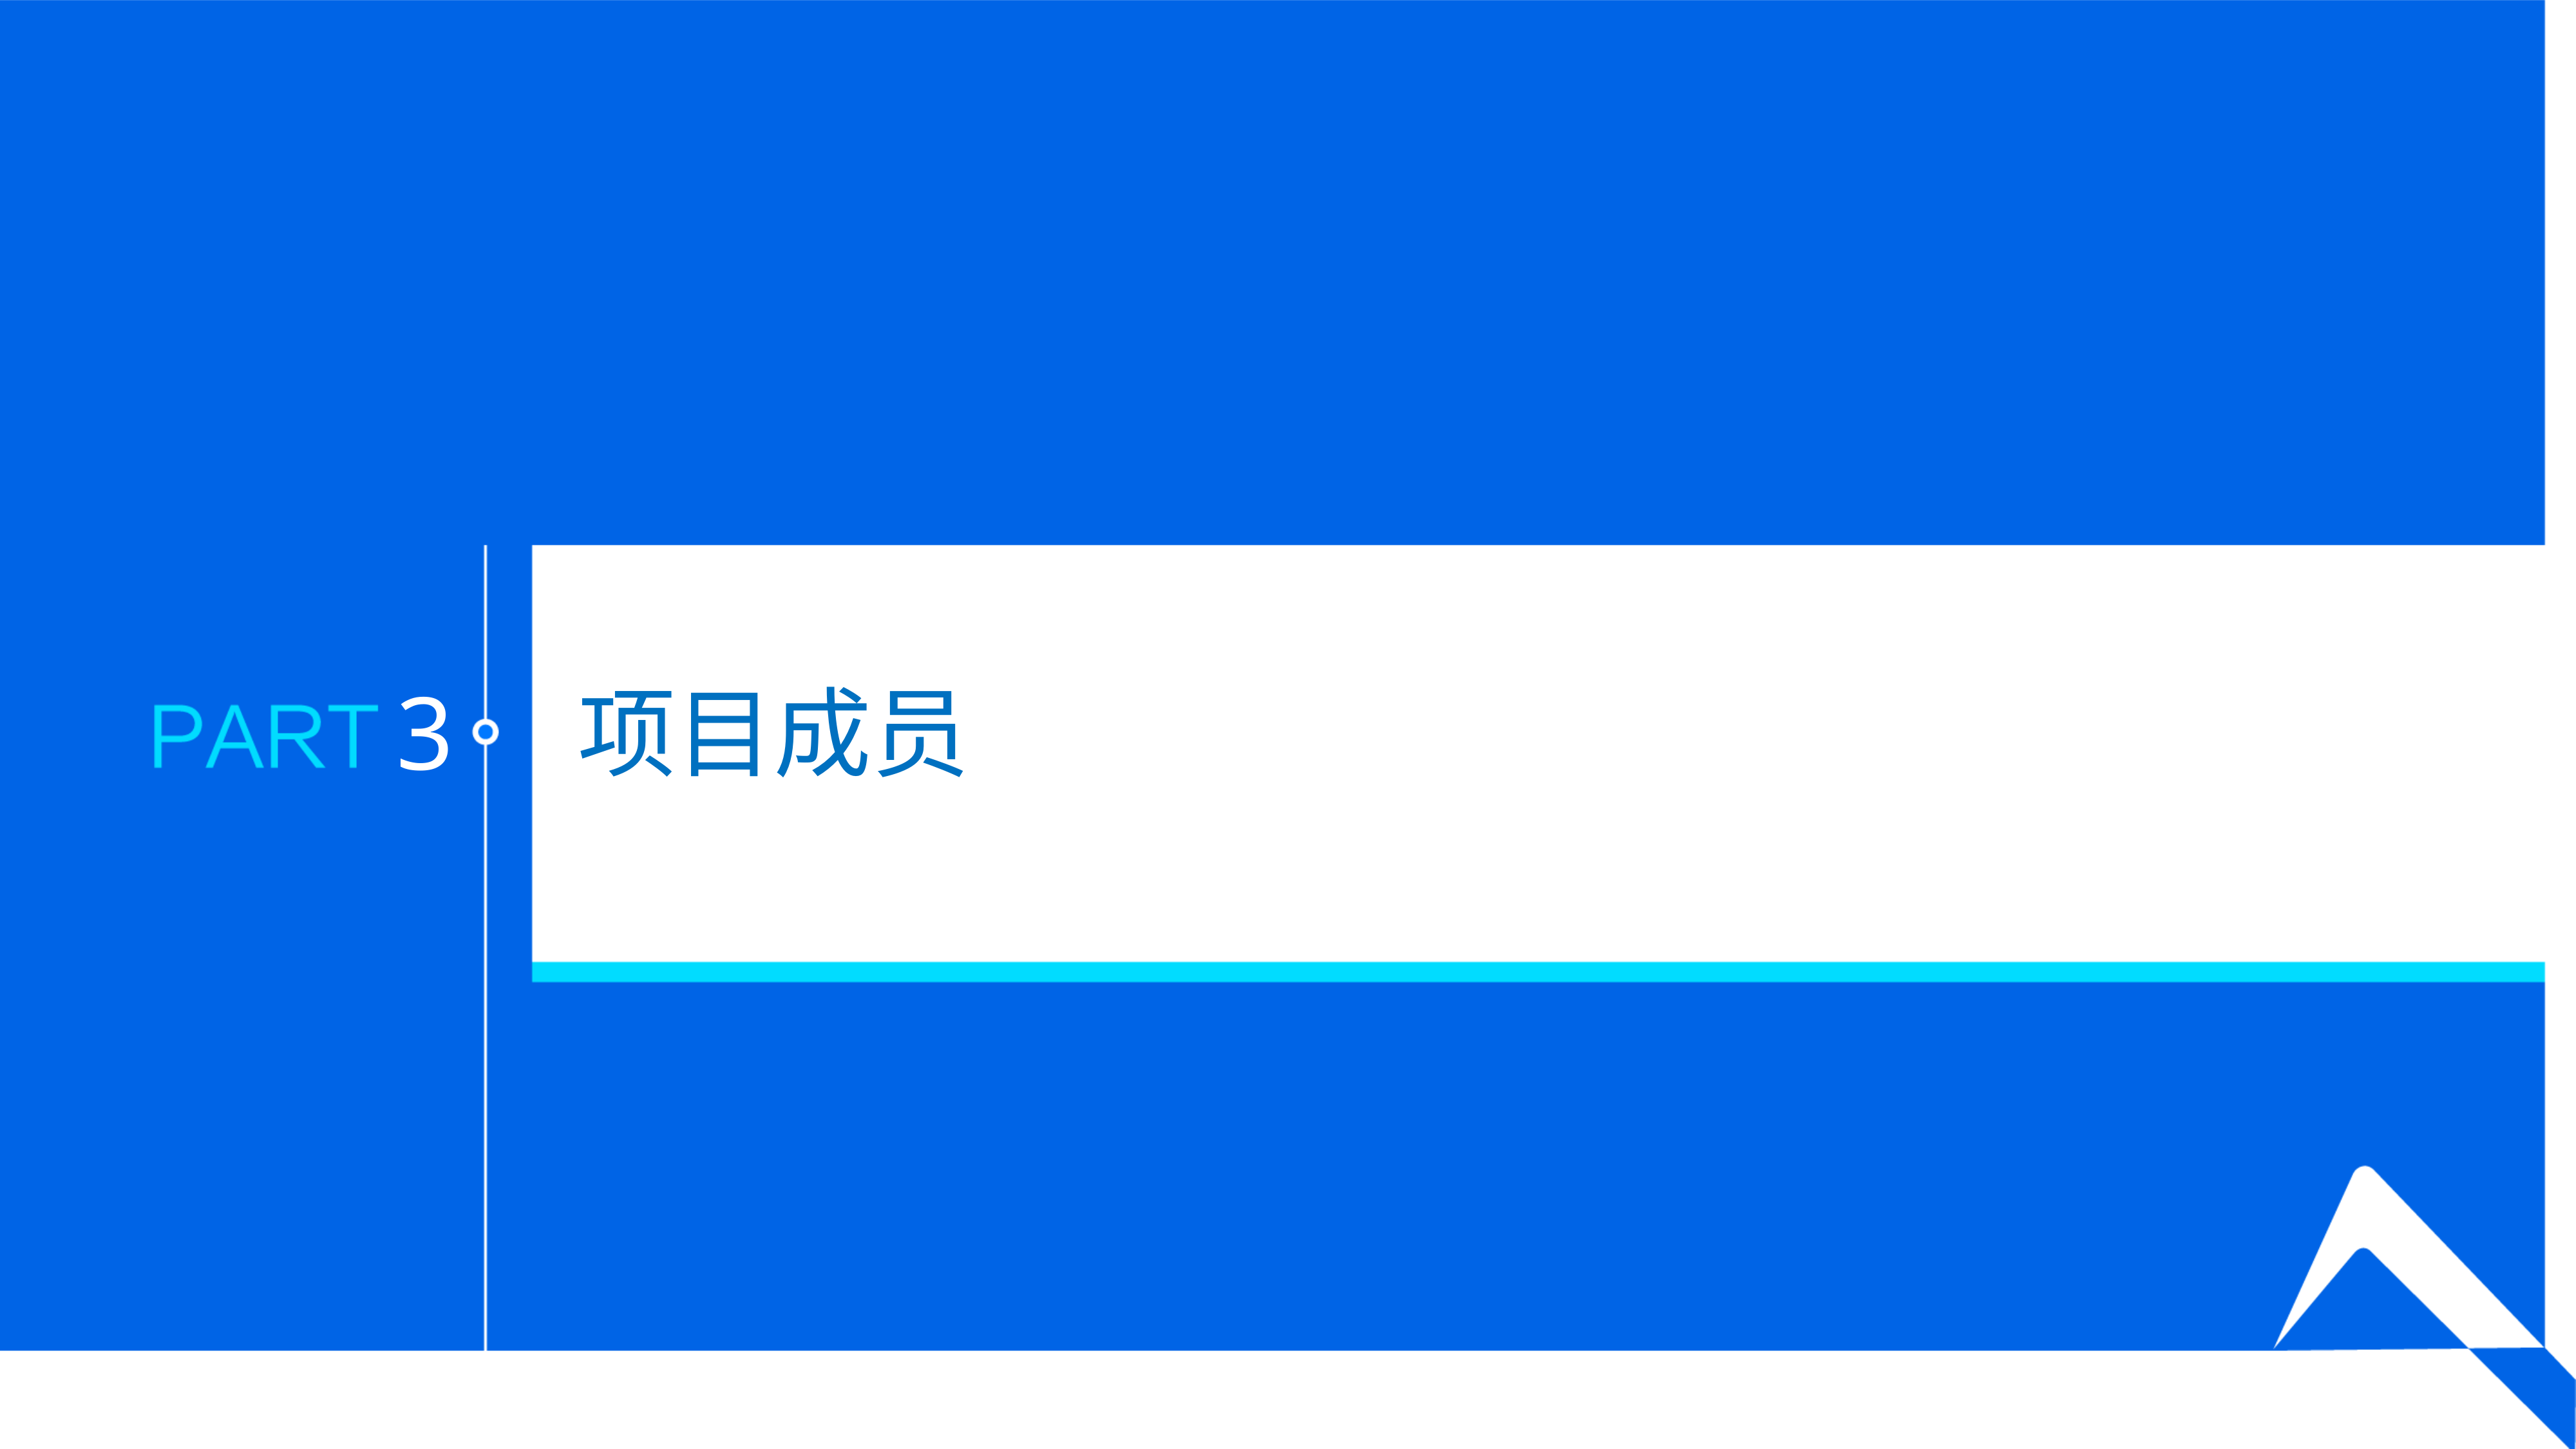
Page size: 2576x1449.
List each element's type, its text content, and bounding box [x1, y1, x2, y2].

text_box 项目成员 [573, 665, 976, 794]
picture [0, 0, 2576, 1449]
text_box 3 [391, 664, 460, 796]
